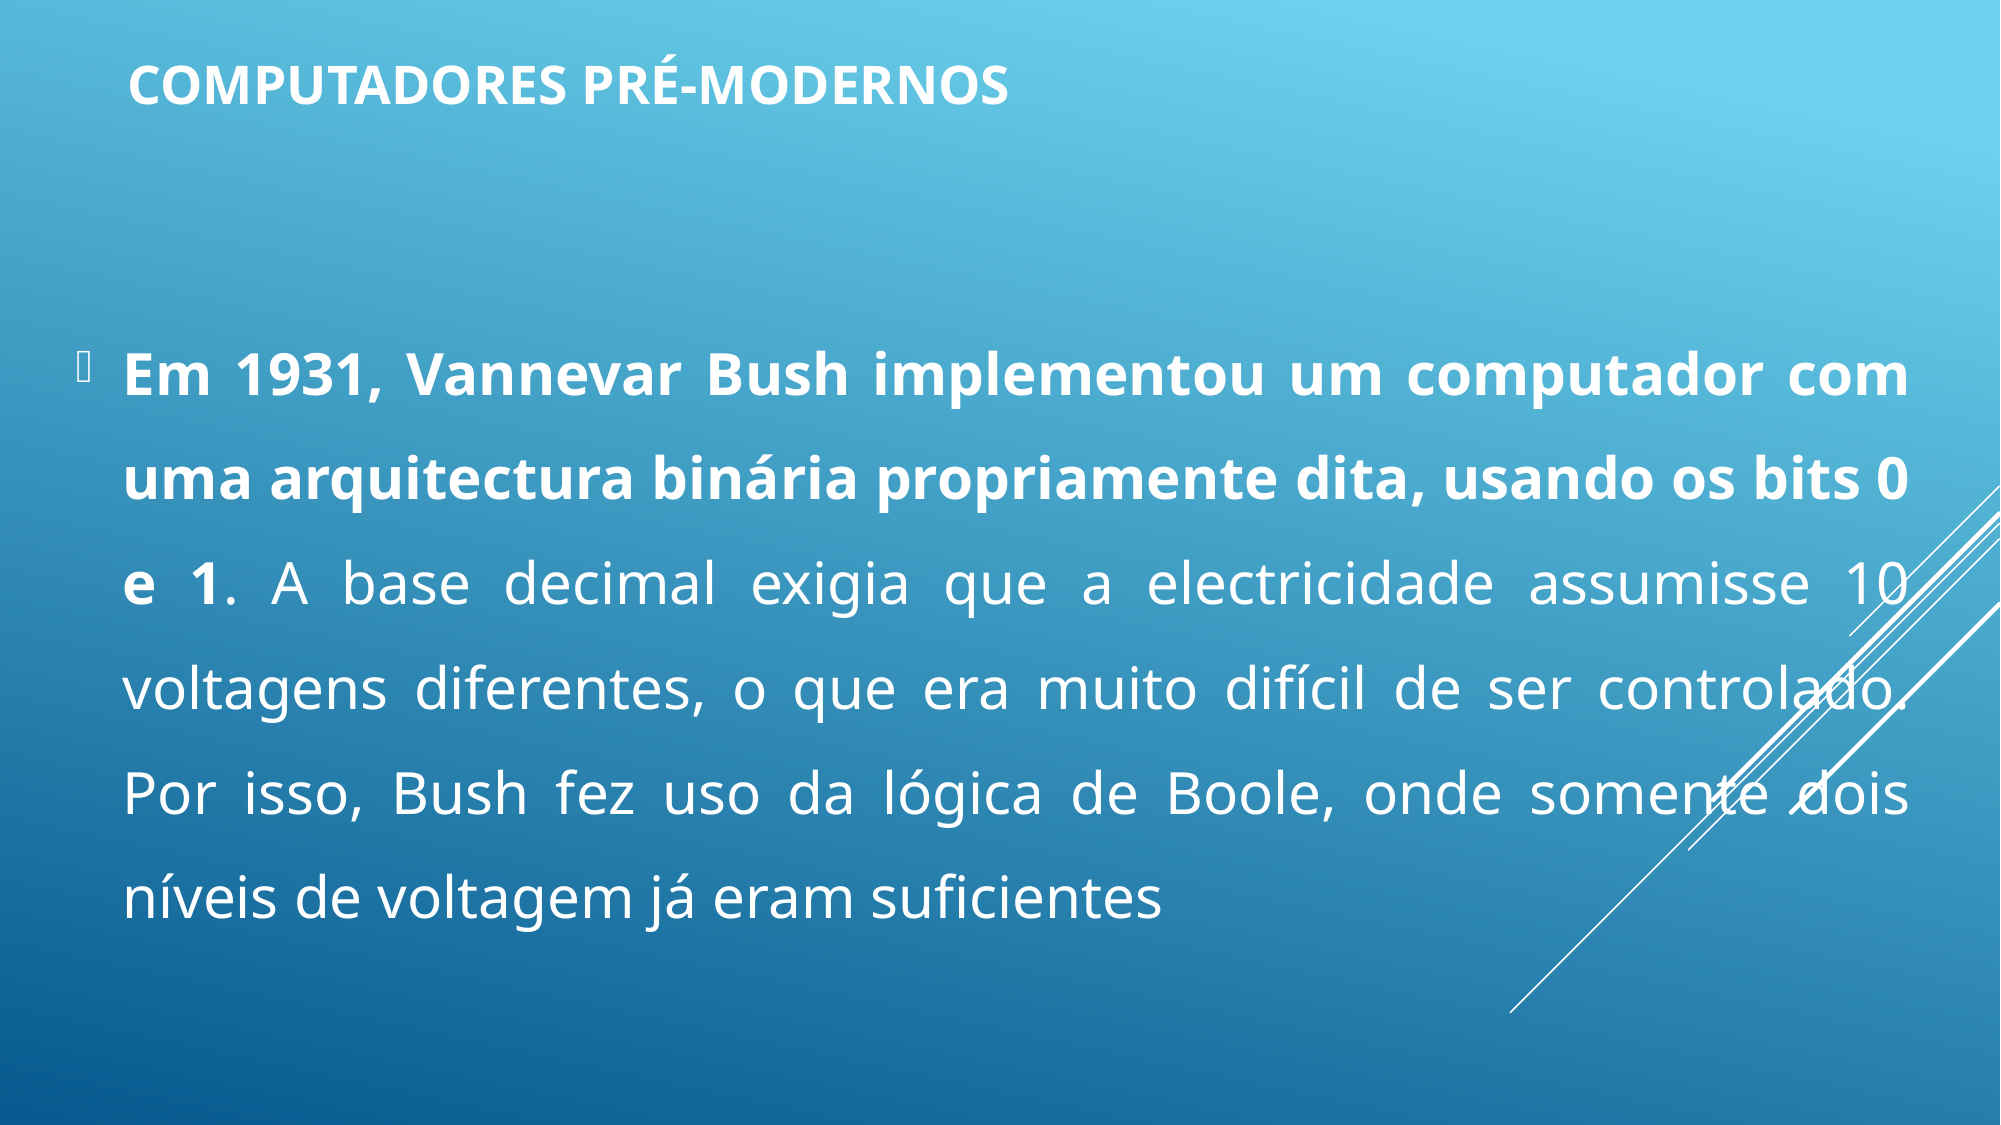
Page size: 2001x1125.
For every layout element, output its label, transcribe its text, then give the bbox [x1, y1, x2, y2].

title Computadores pré-modernos [112, 42, 1513, 145]
list Em 1931, Vannevar Bush implementou um computador com uma arquitectura binária propriamente dita, usando os bits 0 e 1. A base decimal exigia que a electricidade assumisse 10 voltagens diferentes, o que era muito difícil de ser controlado. Por isso, Bush fez uso da lógica de Boole, onde somente dois níveis de voltagem já eram suficientes [60, 145, 1926, 1087]
